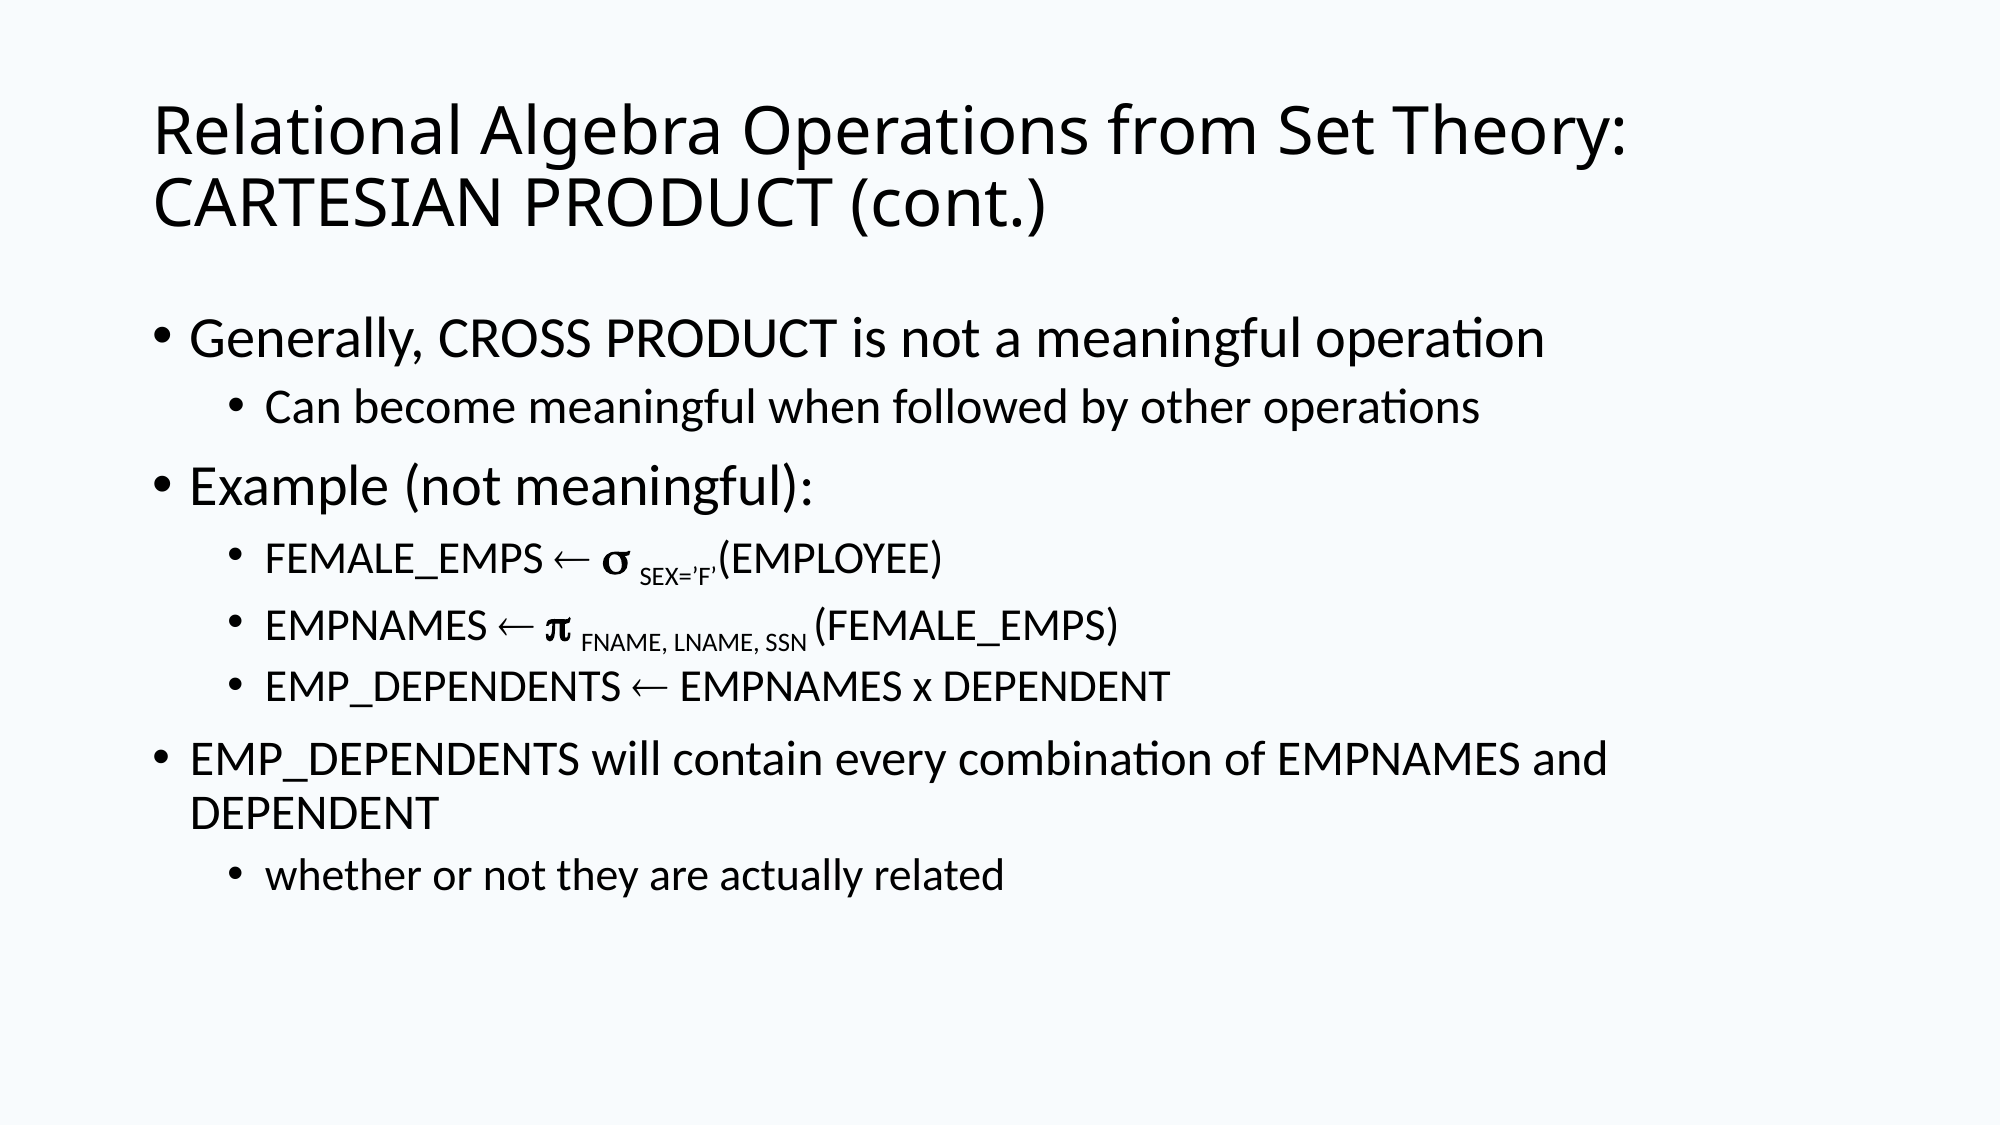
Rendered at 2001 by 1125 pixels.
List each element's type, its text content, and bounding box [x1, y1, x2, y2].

title Relational Algebra Operations from Set Theory: CARTESIAN PRODUCT (cont.) [137, 59, 1863, 278]
list Generally, CROSS PRODUCT is not a meaningful operation Can become meaningful when followed by other operations Example (not meaningful): FEMALE_EMPS   SEX=’F’(EMPLOYEE) EMPNAMES   FNAME, LNAME, SSN (FEMALE_EMPS) EMP_DEPENDENTS  EMPNAMES x DEPENDENT EMP_DEPENDENTS will contain every combination of EMPNAMES and DEPENDENT whether or not they are actually related [137, 299, 1863, 1014]
